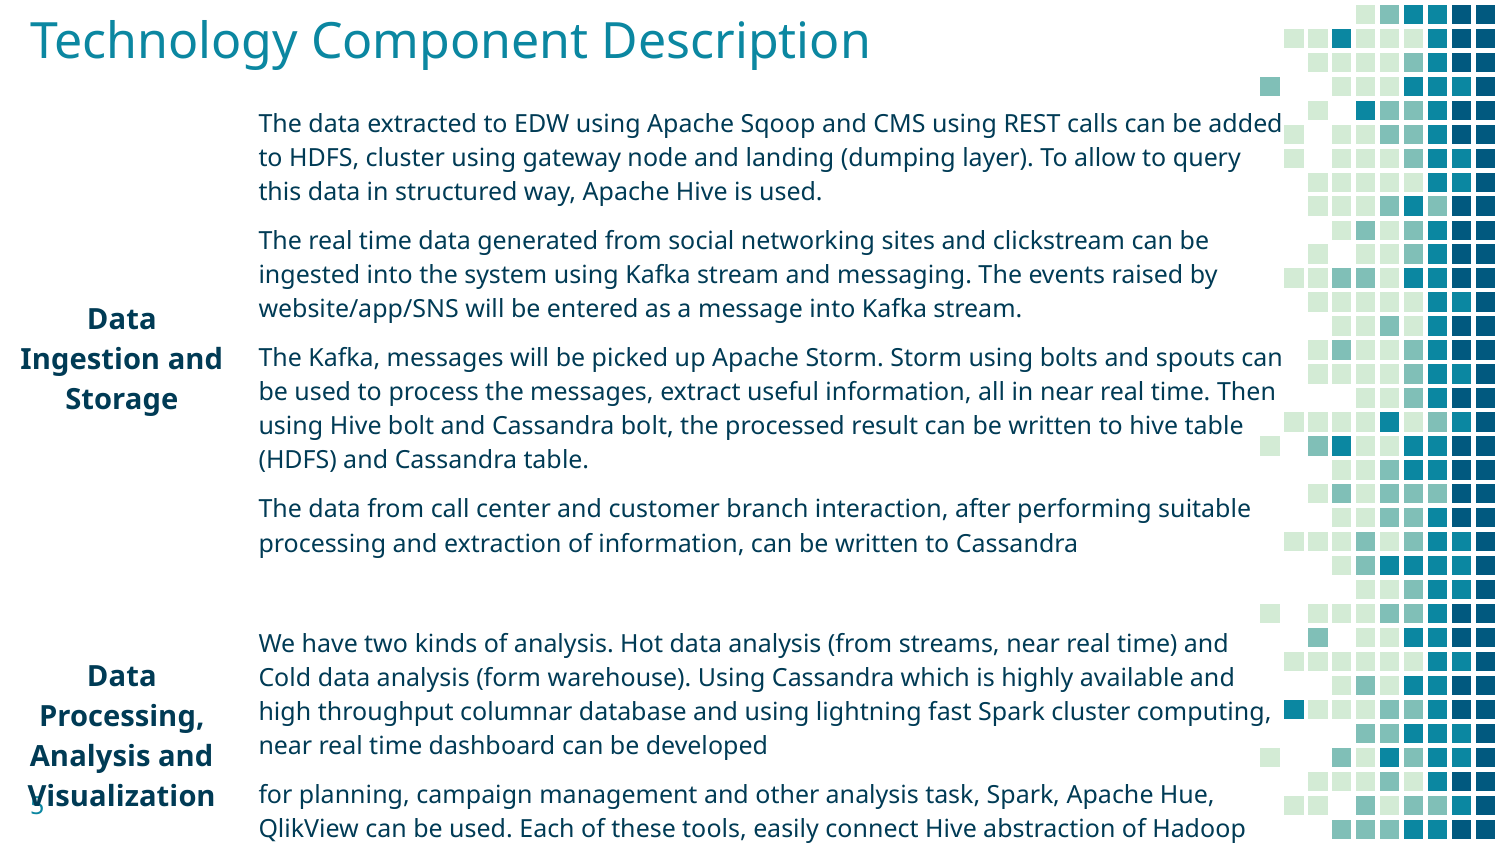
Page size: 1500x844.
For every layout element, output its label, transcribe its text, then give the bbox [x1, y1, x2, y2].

table_cell The data from call center and customer branch interaction, after performing suitable processing and extraction of information, can be written to Cassandra [244, 484, 1303, 618]
title Technology Component Description [15, 31, 1165, 84]
table_cell We have two kinds of analysis. Hot data analysis (from streams, near real time) and Cold data analysis (form warehouse). Using Cassandra which is highly available and high throughput columnar database and using lightning fast Spark cluster computing, near real time dashboard can be developed [244, 618, 1303, 769]
table_header The data extracted to EDW using Apache Sqoop and CMS using REST calls can be added to HDFS, cluster using gateway node and landing (dumping layer). To allow to query this data in structured way, Apache Hive is used. [244, 98, 1303, 215]
table_header Data Ingestion and Storage [0, 98, 244, 618]
table_cell Data Processing, Analysis and Visualization [0, 618, 244, 844]
table_cell The real time data generated from social networking sites and clickstream can be ingested into the system using Kafka stream and messaging. The events raised by website/app/SNS will be entered as a message into Kafka stream. [244, 215, 1303, 333]
table_cell for planning, campaign management and other analysis task, Spark, Apache Hue, QlikView can be used. Each of these tools, easily connect Hive abstraction of Hadoop file system. [244, 769, 1303, 844]
table_cell The Kafka, messages will be picked up Apache Storm. Storm using bolts and spouts can be used to process the messages, extract useful information, all in near real time. Then using Hive bolt and Cassandra bolt, the processed result can be written to hive table (HDFS) and Cassandra table. [244, 333, 1303, 484]
